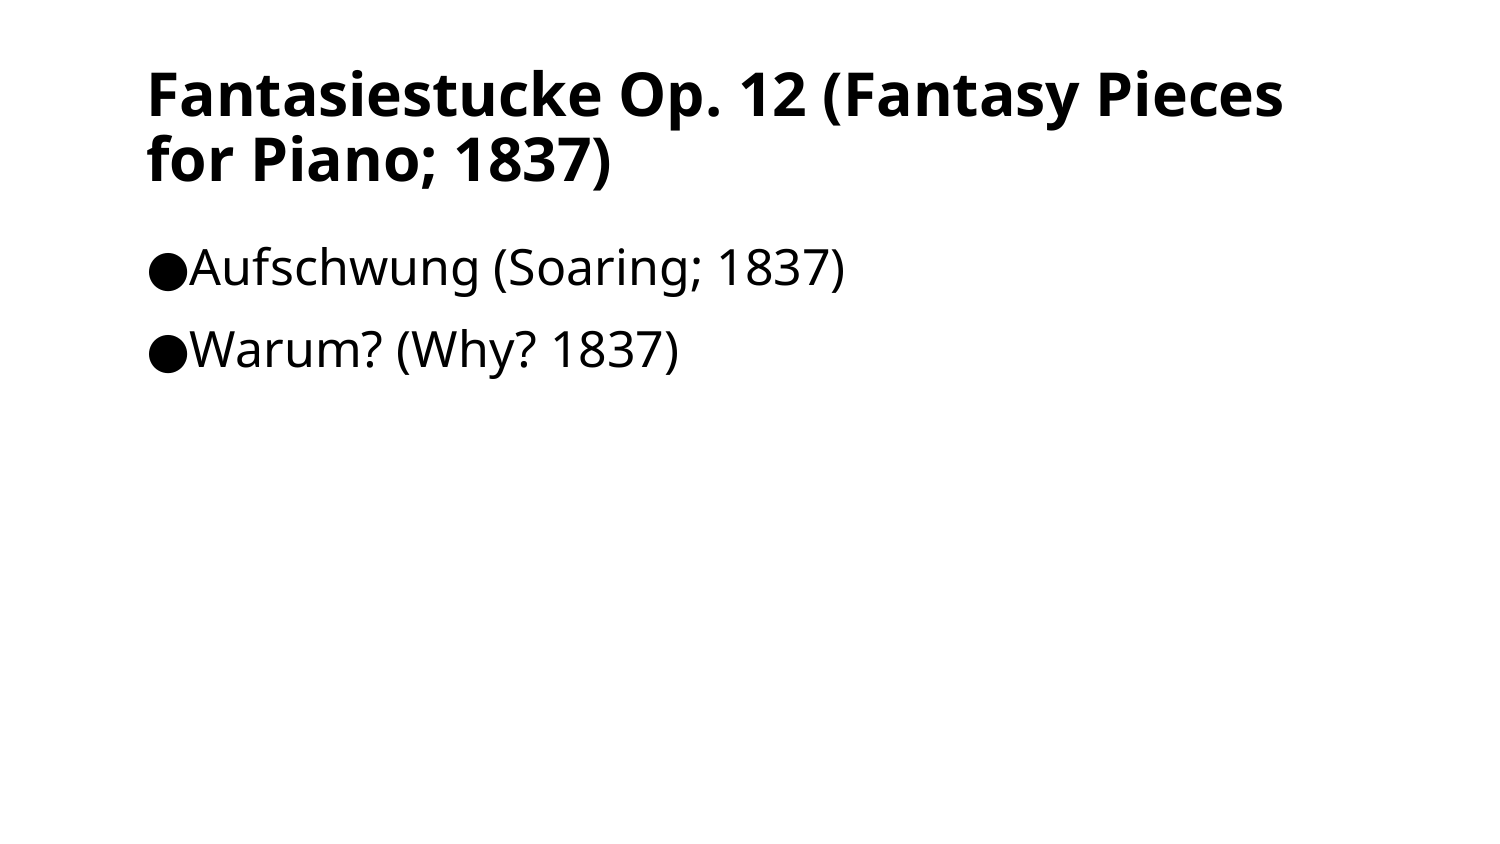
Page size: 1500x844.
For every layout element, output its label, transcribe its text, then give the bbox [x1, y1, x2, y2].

list Aufschwung (Soaring; 1837) Warum? (Why? 1837) [131, 234, 1369, 760]
title Fantasiestucke Op. 12 (Fantasy Pieces for Piano; 1837) [131, 56, 1369, 203]
